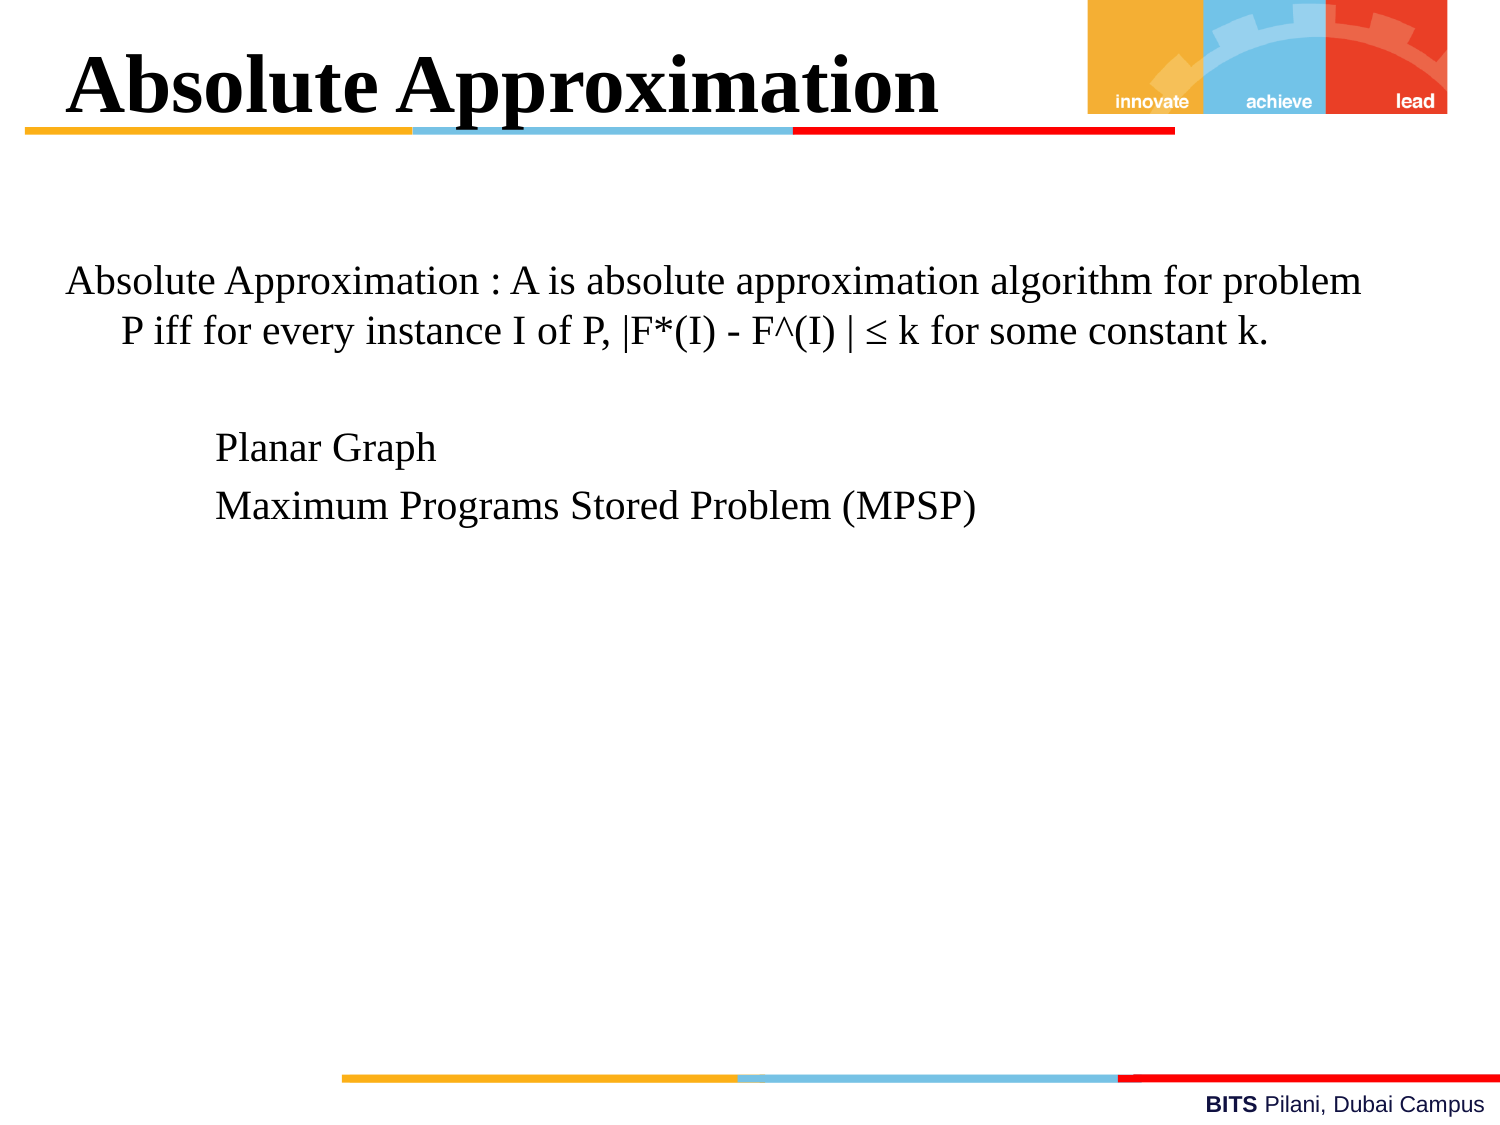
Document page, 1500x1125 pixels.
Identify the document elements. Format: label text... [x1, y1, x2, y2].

list Absolute Approximation [50, 0, 1088, 180]
picture [1088, 0, 1448, 114]
list Absolute Approximation : A is absolute approximation algorithm for problem P iff for every instance I of P, |F*(I) - F^(I) | ≤ k for some constant k. Planar Graph Maximum Programs Stored Problem (MPSP) [50, 245, 1400, 988]
